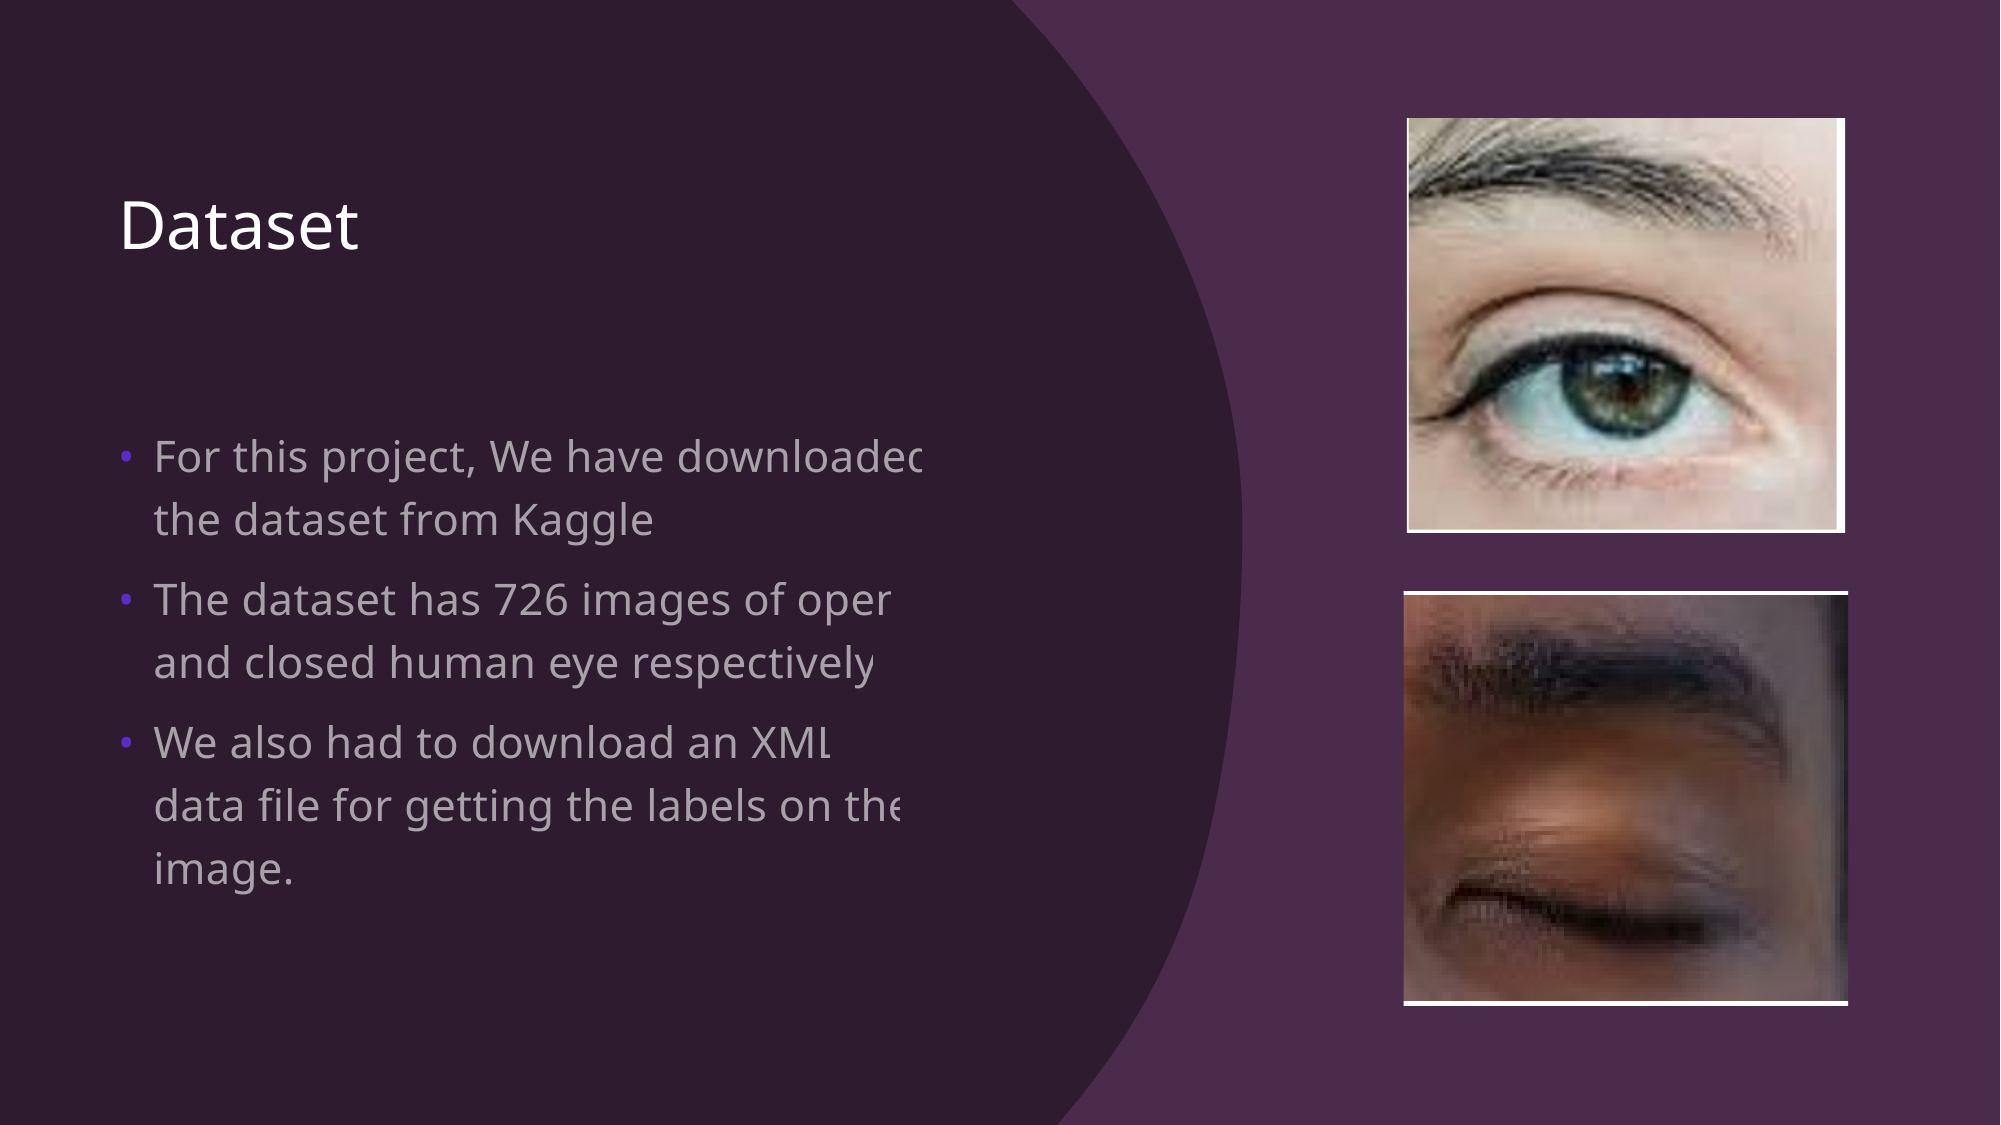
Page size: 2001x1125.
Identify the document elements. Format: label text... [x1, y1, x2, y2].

text_box [1015, 0, 2000, 1125]
list For this project, We have downloaded the dataset from Kaggle. The dataset has 726 images of open and closed human eye respectively. We also had to download an XML data file for getting the labels on the image. [118, 418, 937, 947]
picture [1406, 118, 1846, 533]
title Dataset [118, 101, 937, 344]
text_box [0, 0, 1244, 1125]
picture [1403, 591, 1849, 1006]
